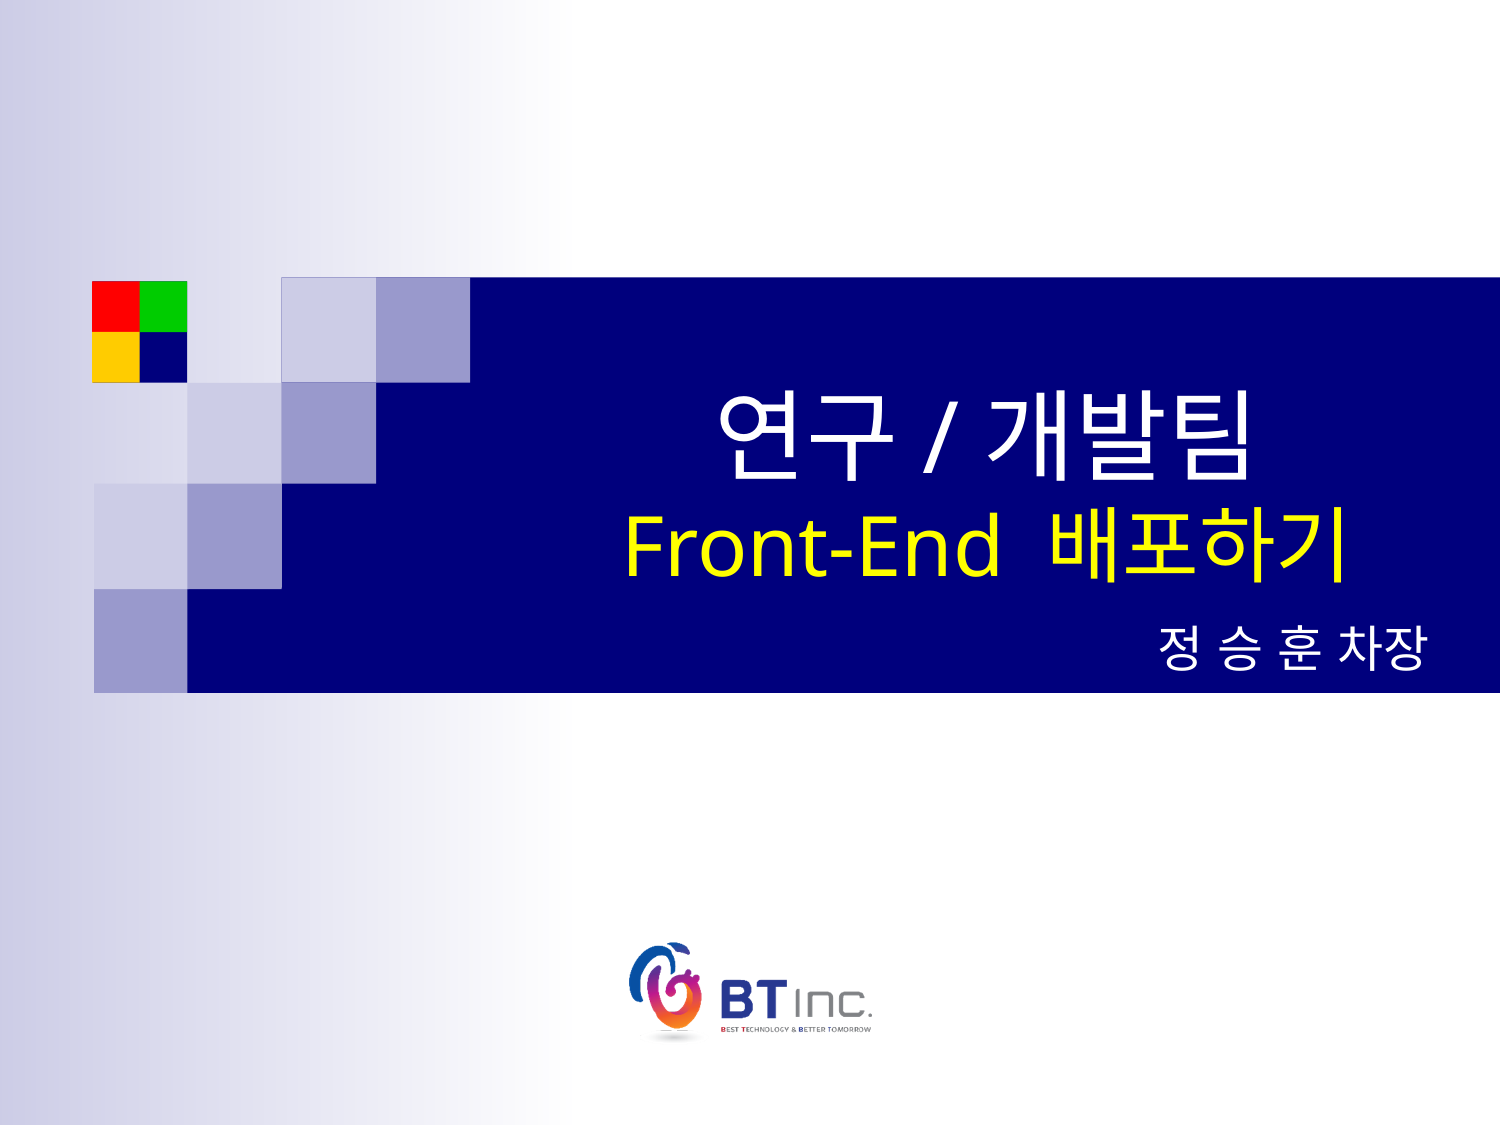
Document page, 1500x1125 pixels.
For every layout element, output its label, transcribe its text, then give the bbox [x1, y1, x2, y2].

picture [625, 937, 875, 1049]
title 연구/개발팀 Front-End 배포하기 [473, 276, 1500, 691]
text_box 정 승 훈 차장 [1086, 609, 1500, 685]
